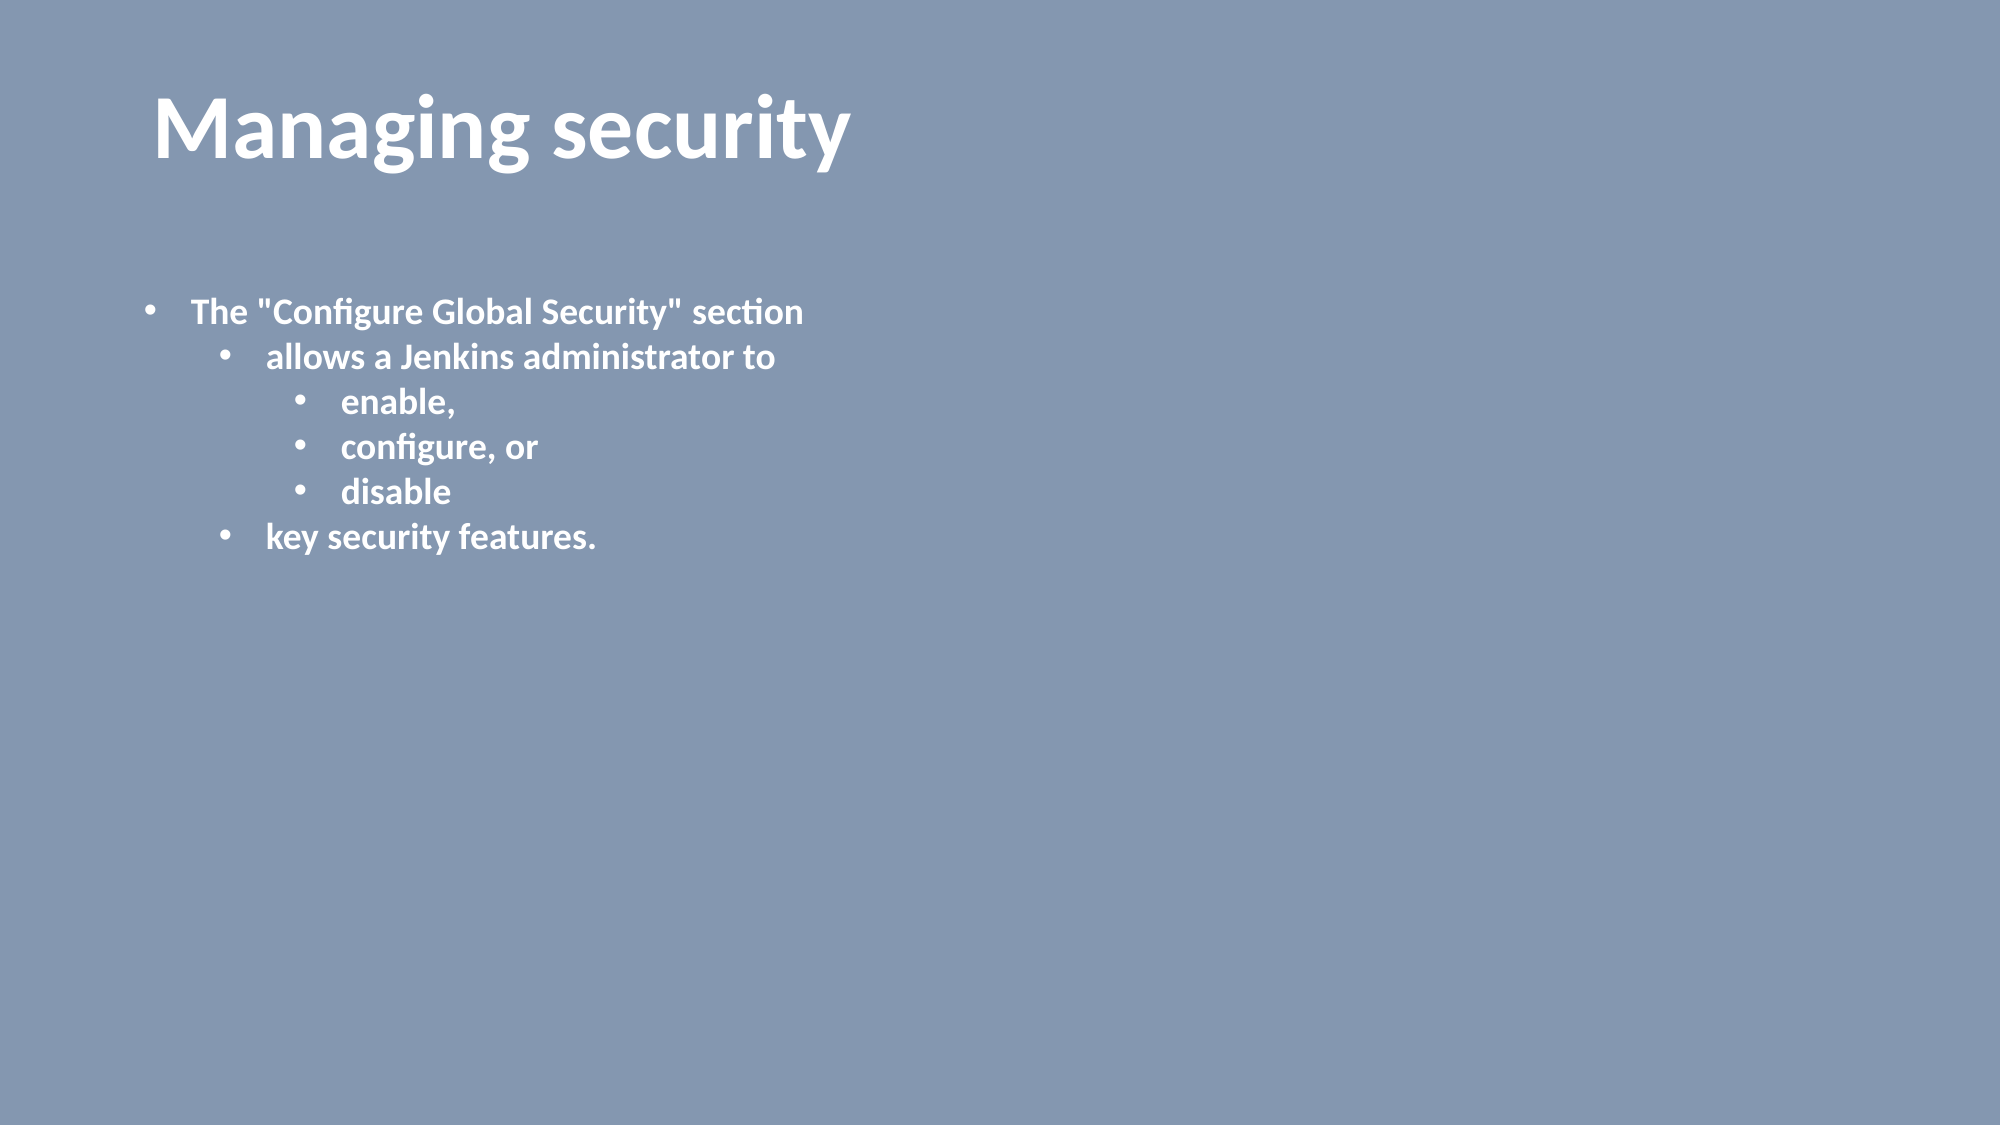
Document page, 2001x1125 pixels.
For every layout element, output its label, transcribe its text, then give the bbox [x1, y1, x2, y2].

text_box The "Configure Global Security" section allows a Jenkins administrator to enable, configure, or disable key security features. [129, 279, 1871, 700]
title Managing security [137, 59, 1863, 199]
